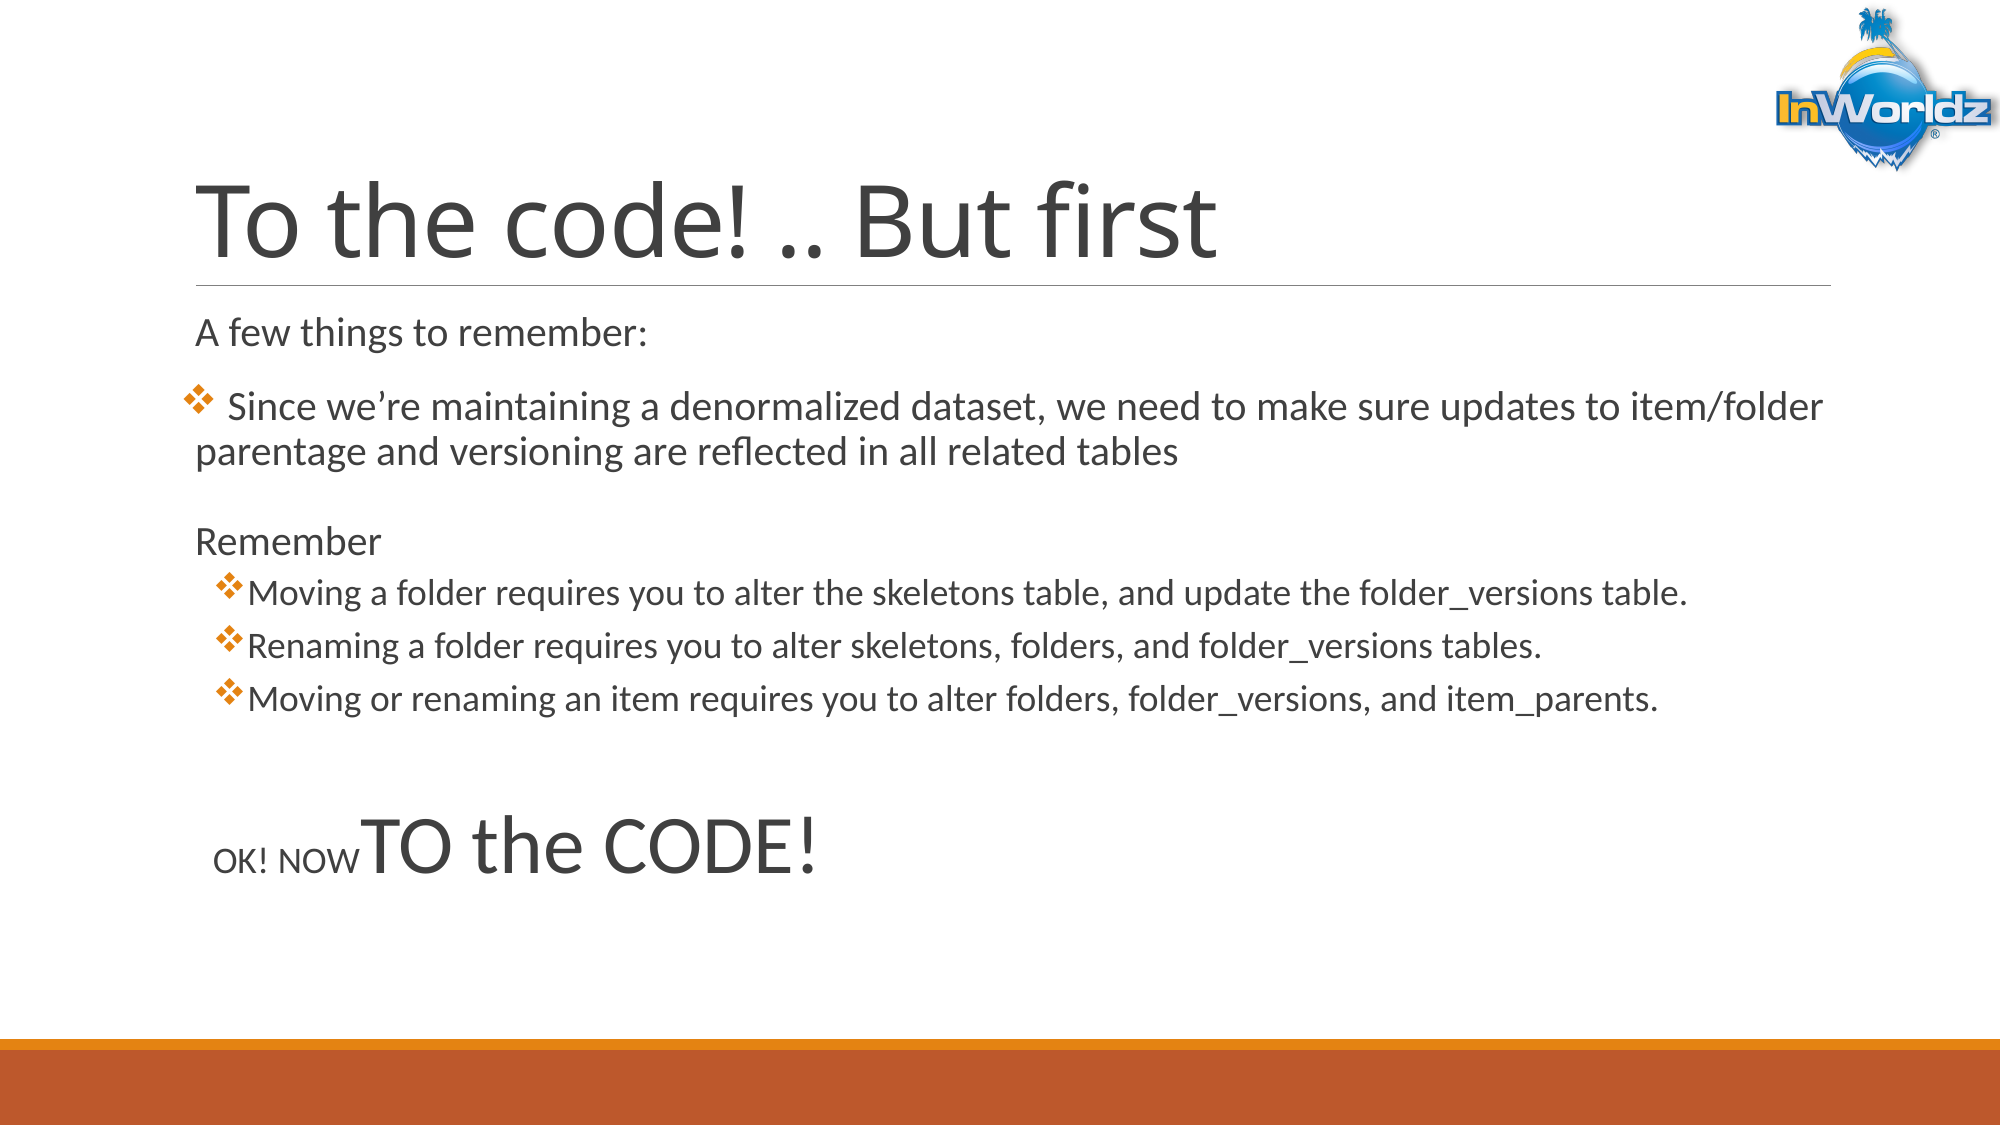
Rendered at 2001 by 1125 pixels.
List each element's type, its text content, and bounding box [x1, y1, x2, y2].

list A few things to remember: Since we’re maintaining a denormalized dataset, we need to make sure updates to item/folder parentage and versioning are reflected in all related tables Remember Moving a folder requires you to alter the skeletons table, and update the folder_versions table. Renaming a folder requires you to alter skeletons, folders, and folder_versions tables. Moving or renaming an item requires you to alter folders, folder_versions, and item_parents. OK! NOWTO the CODE! [180, 302, 1830, 963]
title To the code! .. But first [180, 47, 1830, 285]
picture [1768, 0, 2000, 177]
